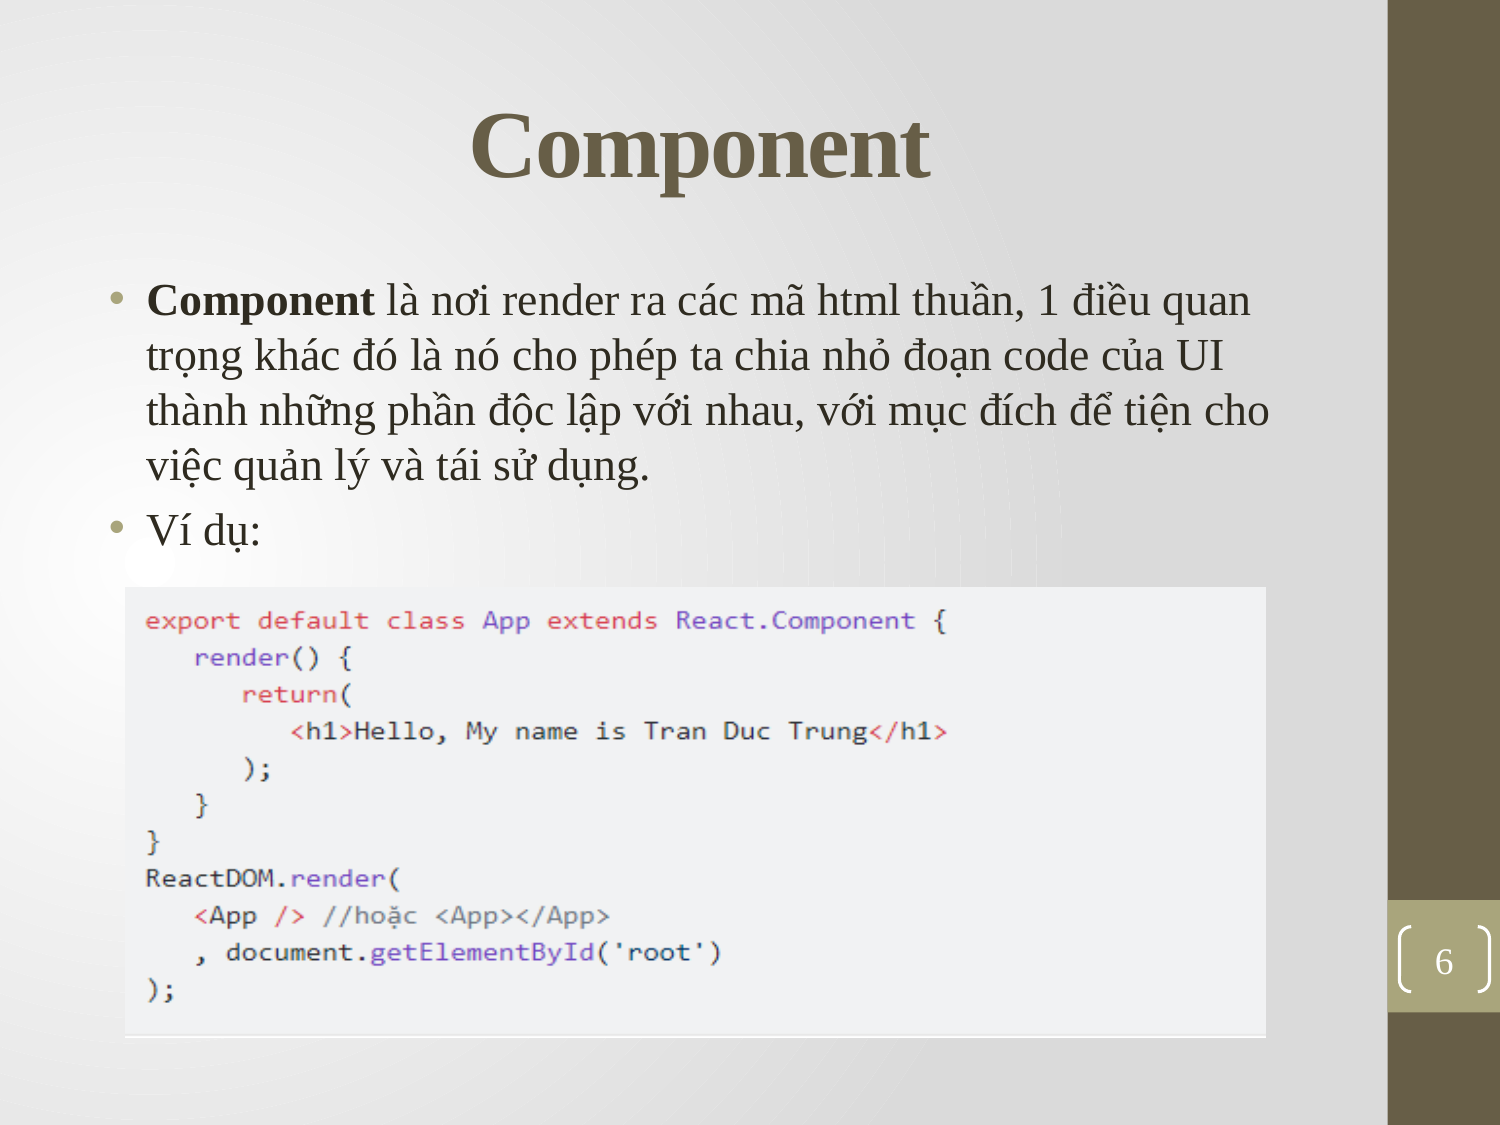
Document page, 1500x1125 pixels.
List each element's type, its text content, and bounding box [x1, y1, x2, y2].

list Component là nơi render ra các mã html thuần, 1 điều quan trọng khác đó là nó cho phép ta chia nhỏ đoạn code của UI thành những phần độc lập với nhau, với mục đích để tiện cho việc quản lý và tái sử dụng. Ví dụ: [75, 262, 1325, 1050]
title Component [75, 45, 1325, 233]
picture [124, 586, 1267, 1038]
slide_number 6 [1397, 925, 1492, 994]
